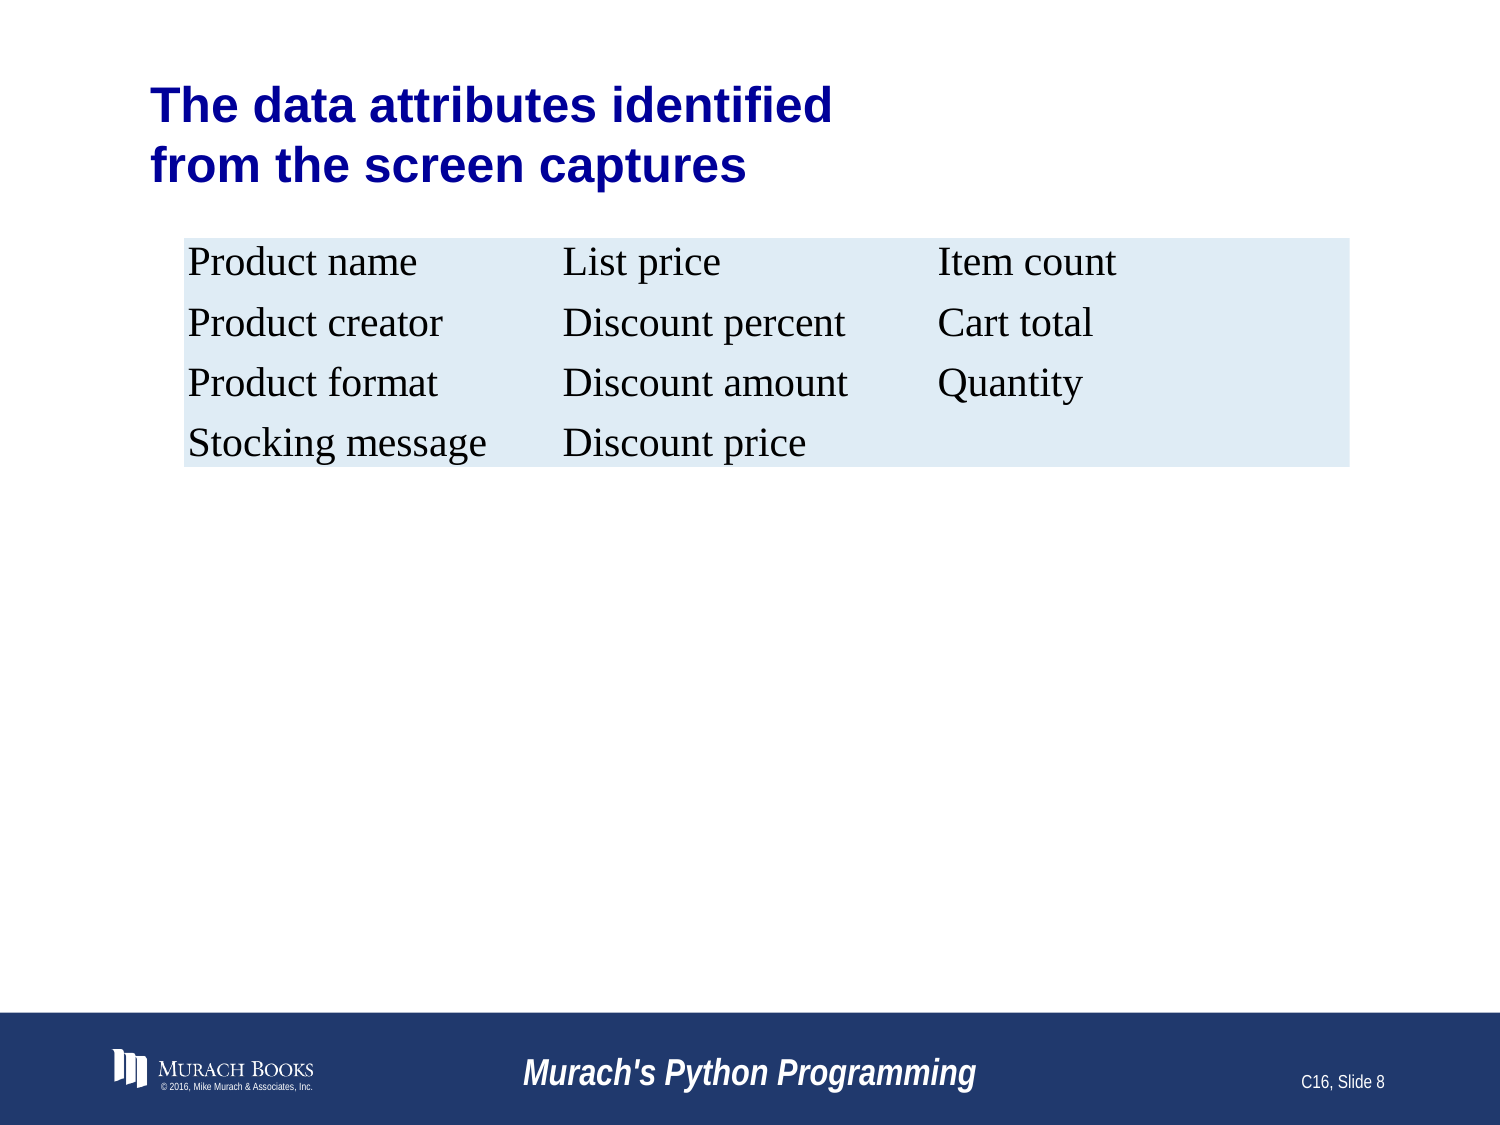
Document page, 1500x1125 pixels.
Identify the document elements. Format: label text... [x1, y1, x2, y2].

slide_number C16, Slide 8 [1087, 1025, 1400, 1100]
footer © 2016, Mike Murach & Associates, Inc. [12, 1025, 463, 1100]
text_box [149, 224, 1350, 480]
title The data attributes identified from the screen captures [150, 72, 1350, 194]
slide_number Murach's Python Programming [463, 1025, 1050, 1100]
